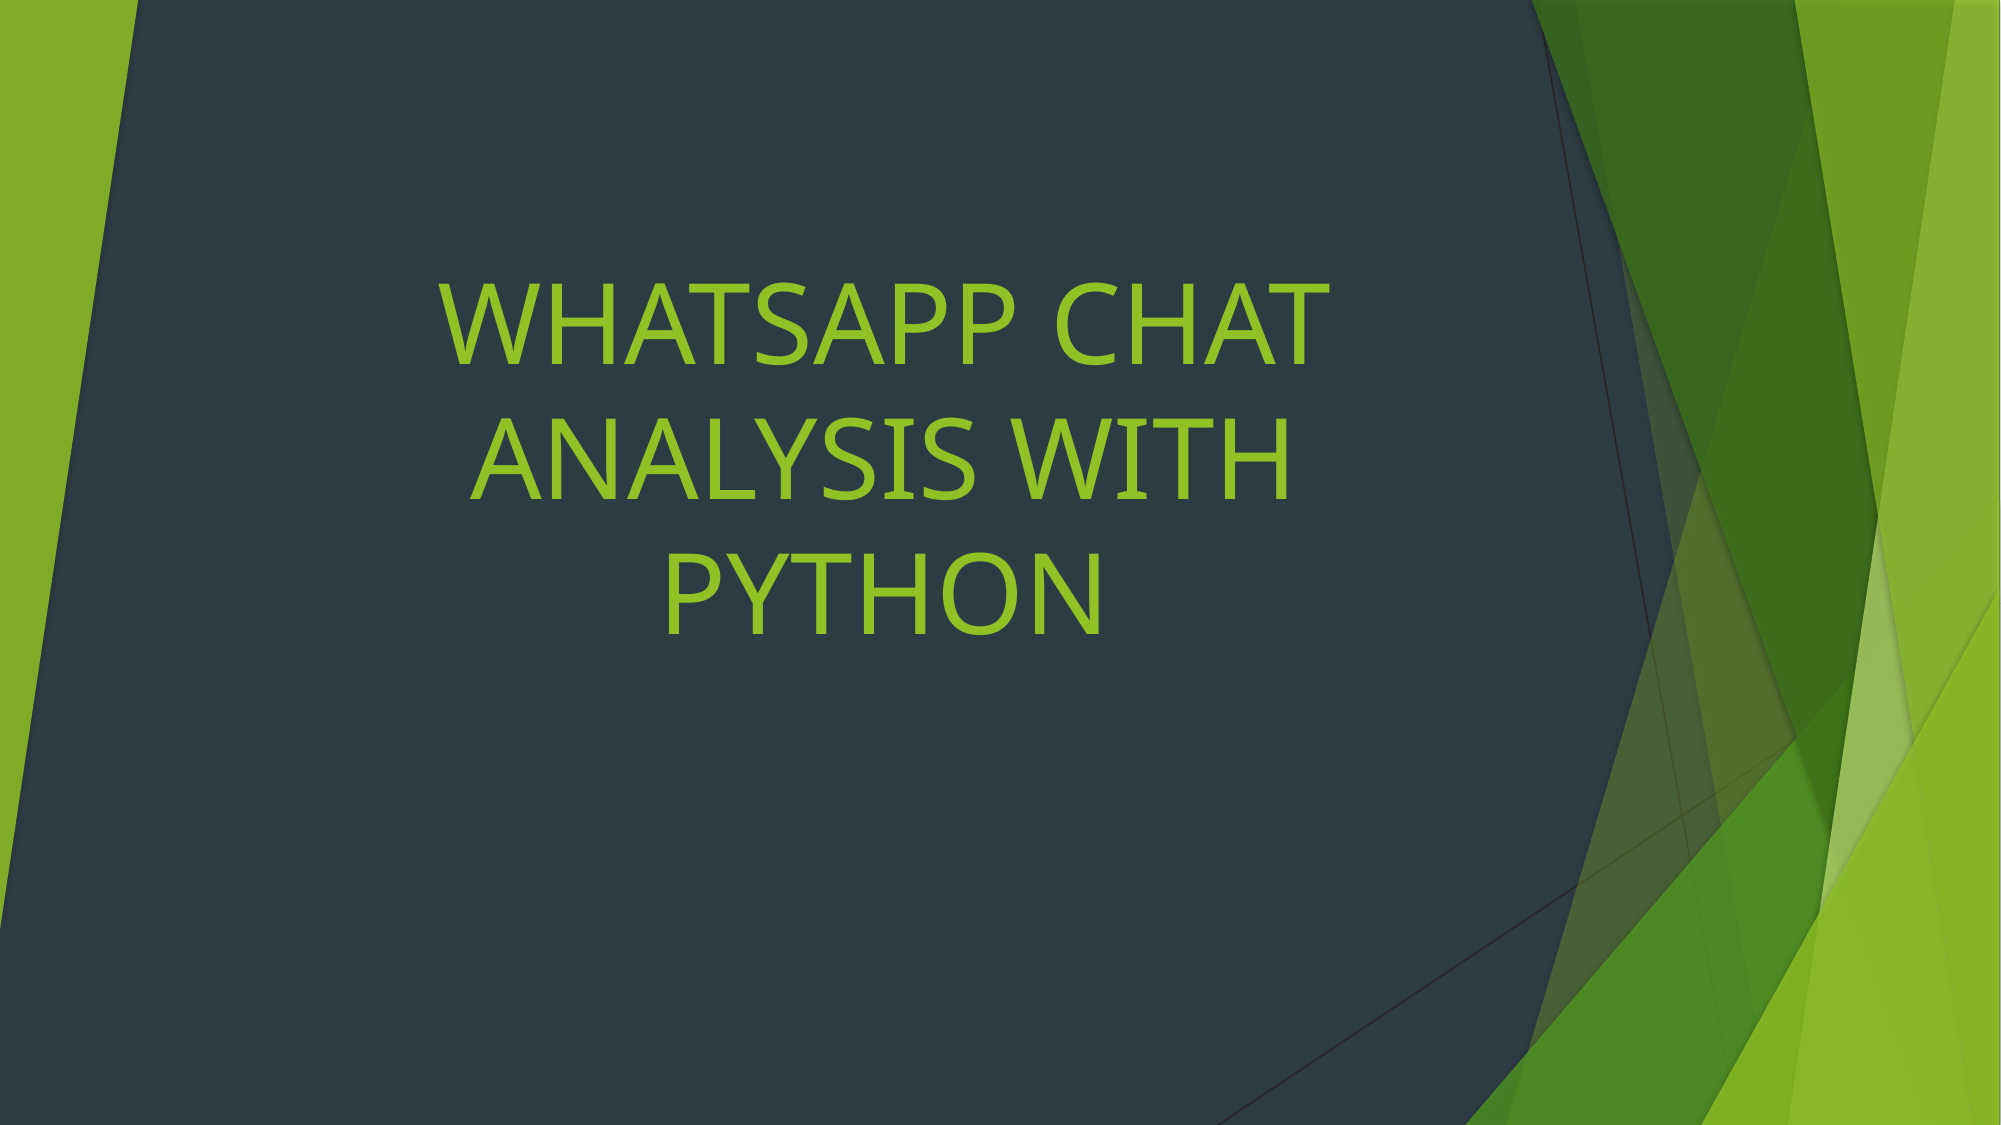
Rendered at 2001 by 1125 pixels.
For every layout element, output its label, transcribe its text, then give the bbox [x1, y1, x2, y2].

title WHATSAPP CHAT ANALYSIS WITH PYTHON [247, 394, 1522, 665]
